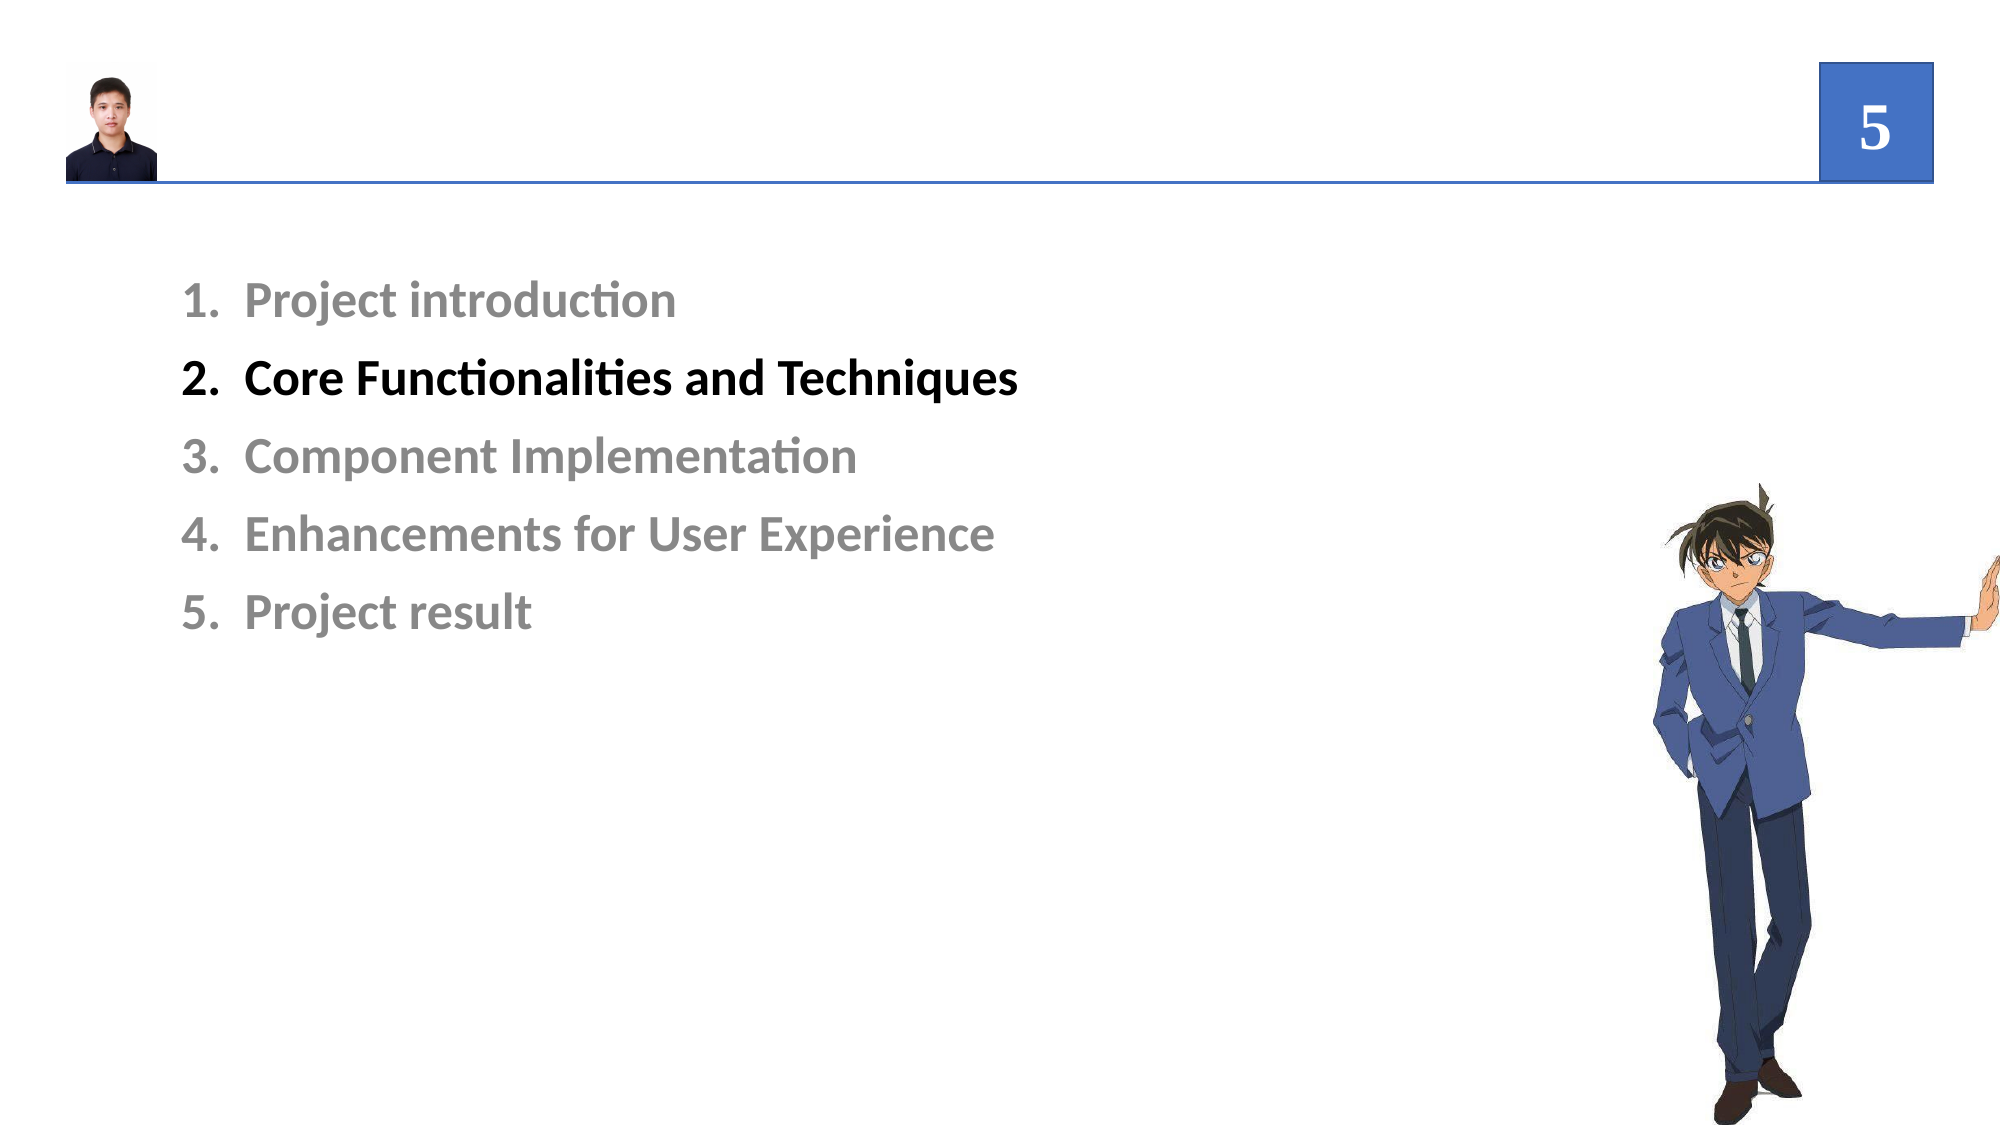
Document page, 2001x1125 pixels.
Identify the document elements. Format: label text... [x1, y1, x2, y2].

picture [1652, 483, 2000, 1125]
slide_number ‹#› [1818, 61, 1933, 185]
picture [66, 62, 157, 181]
text_box Project introduction Core Functionalities and Techniques Component Implementation Enhancements for User Experience Project result [154, 242, 1933, 648]
